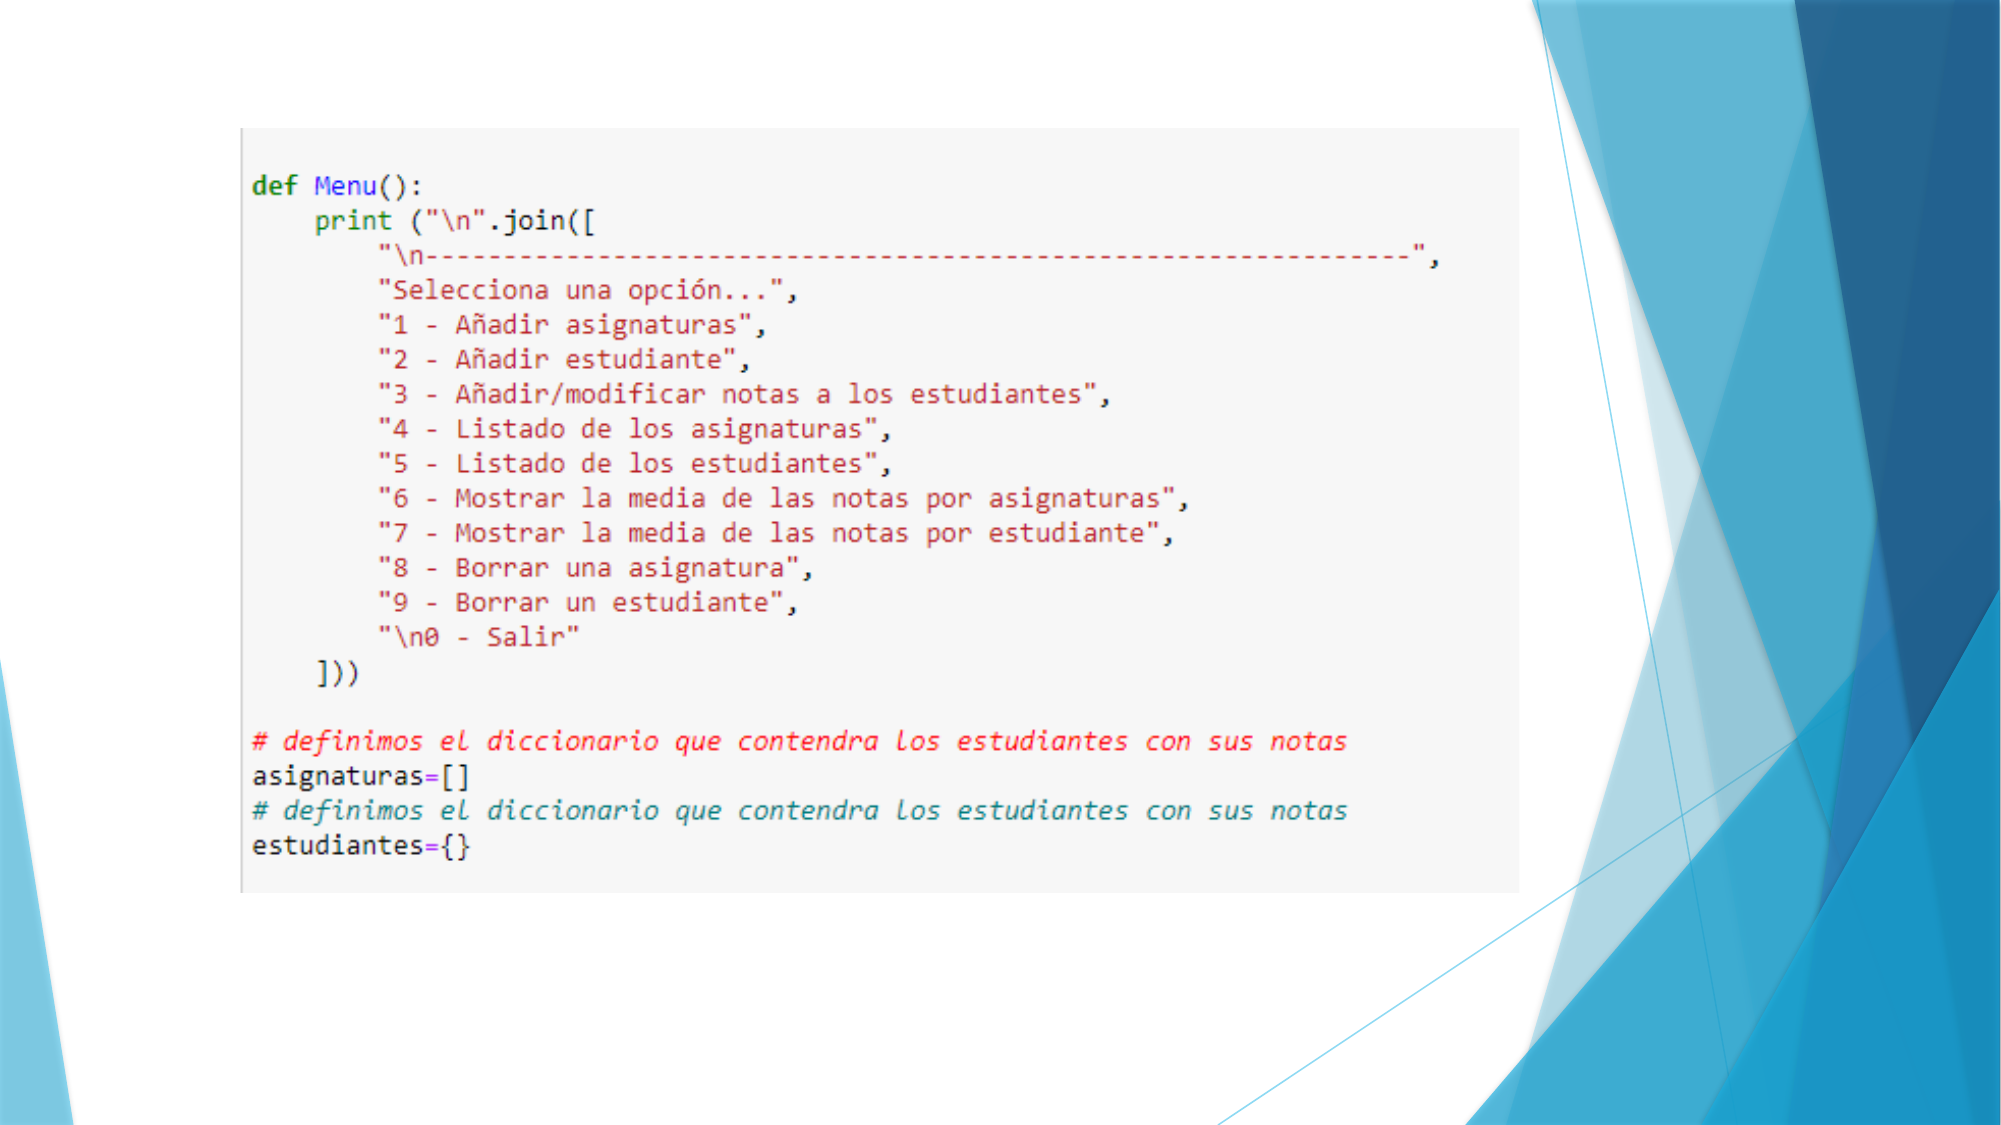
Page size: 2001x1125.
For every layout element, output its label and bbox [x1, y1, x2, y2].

picture [238, 127, 1520, 894]
